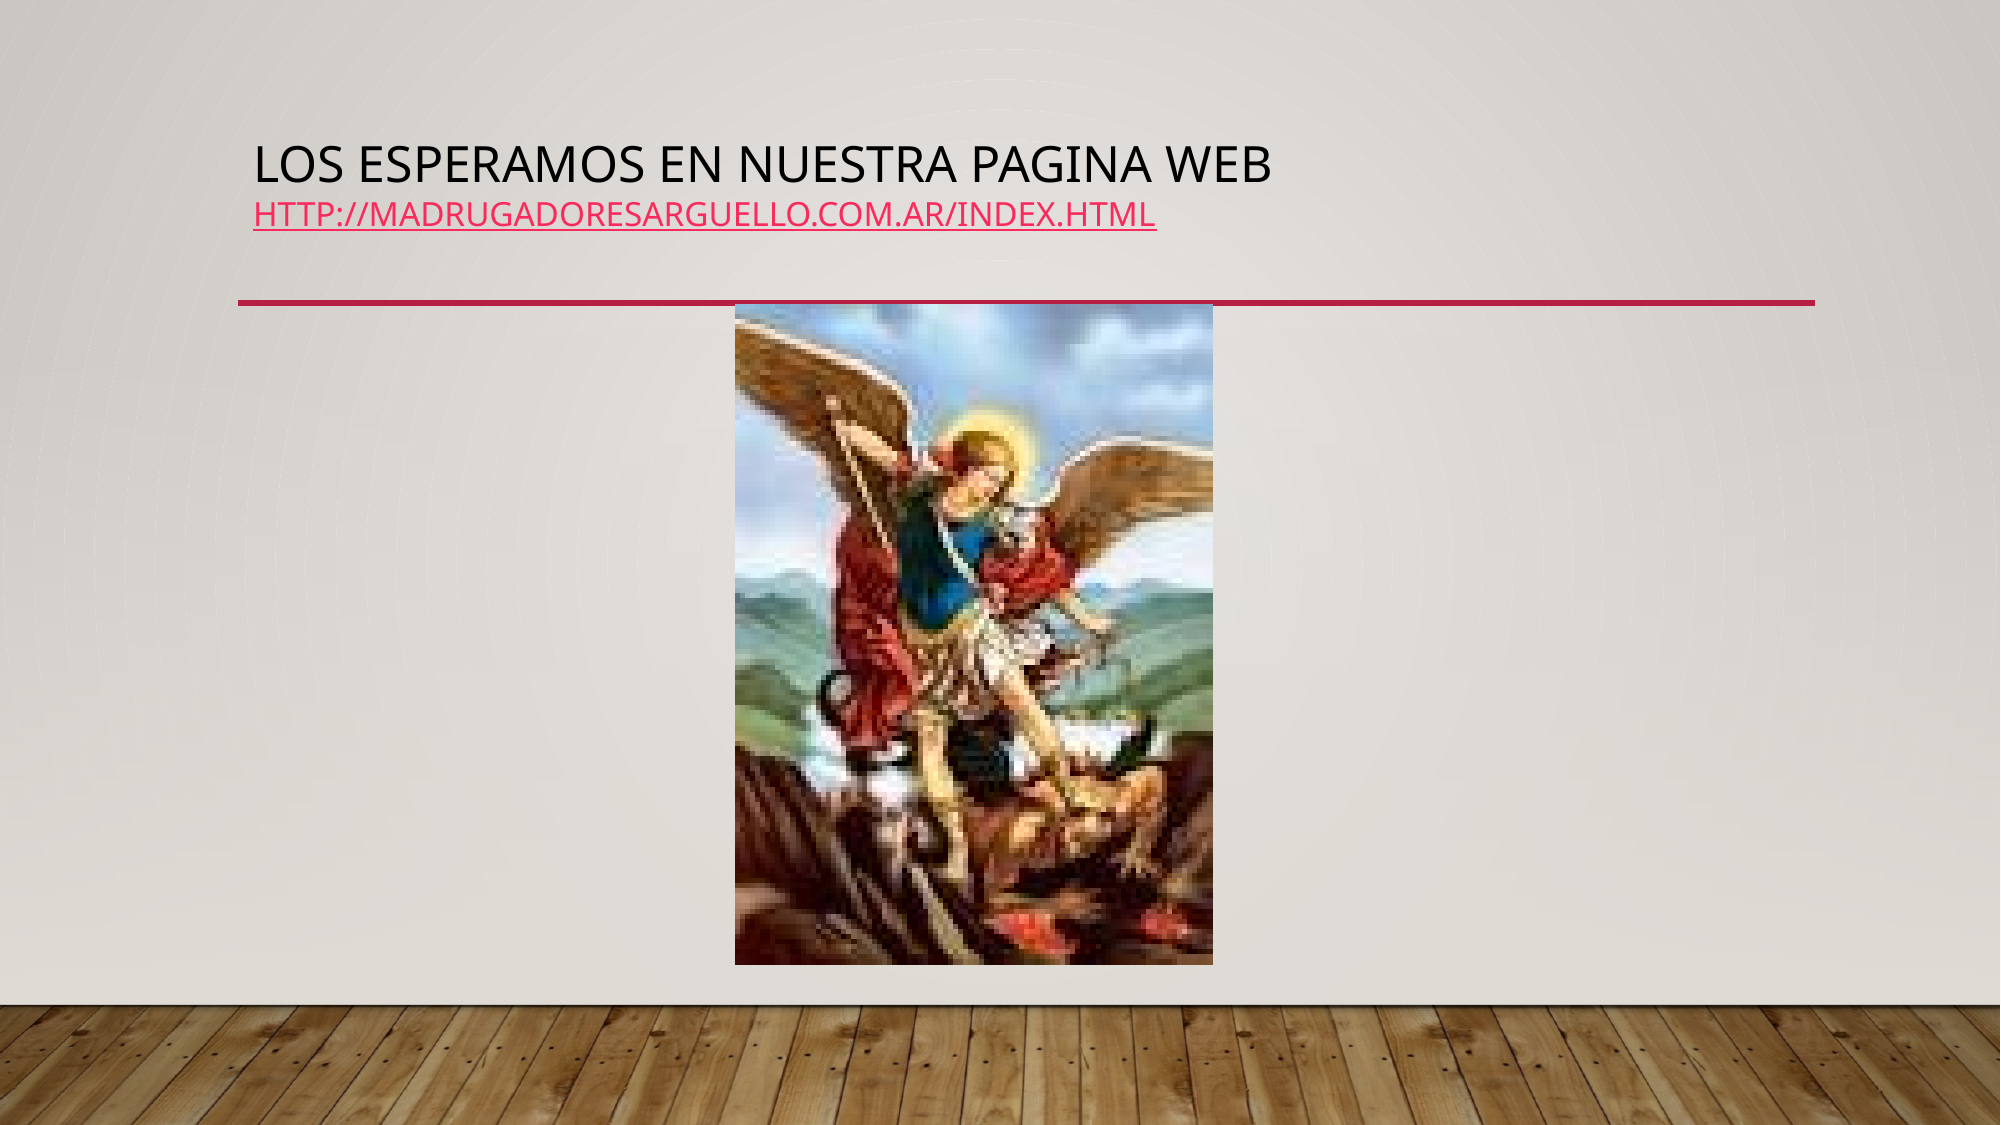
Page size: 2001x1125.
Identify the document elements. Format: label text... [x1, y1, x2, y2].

title Los esperamos en nuestra pagina web http://madrugadoresarguello.com.ar/index.html [238, 131, 1814, 305]
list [734, 303, 1214, 966]
picture [0, 1005, 2000, 1125]
